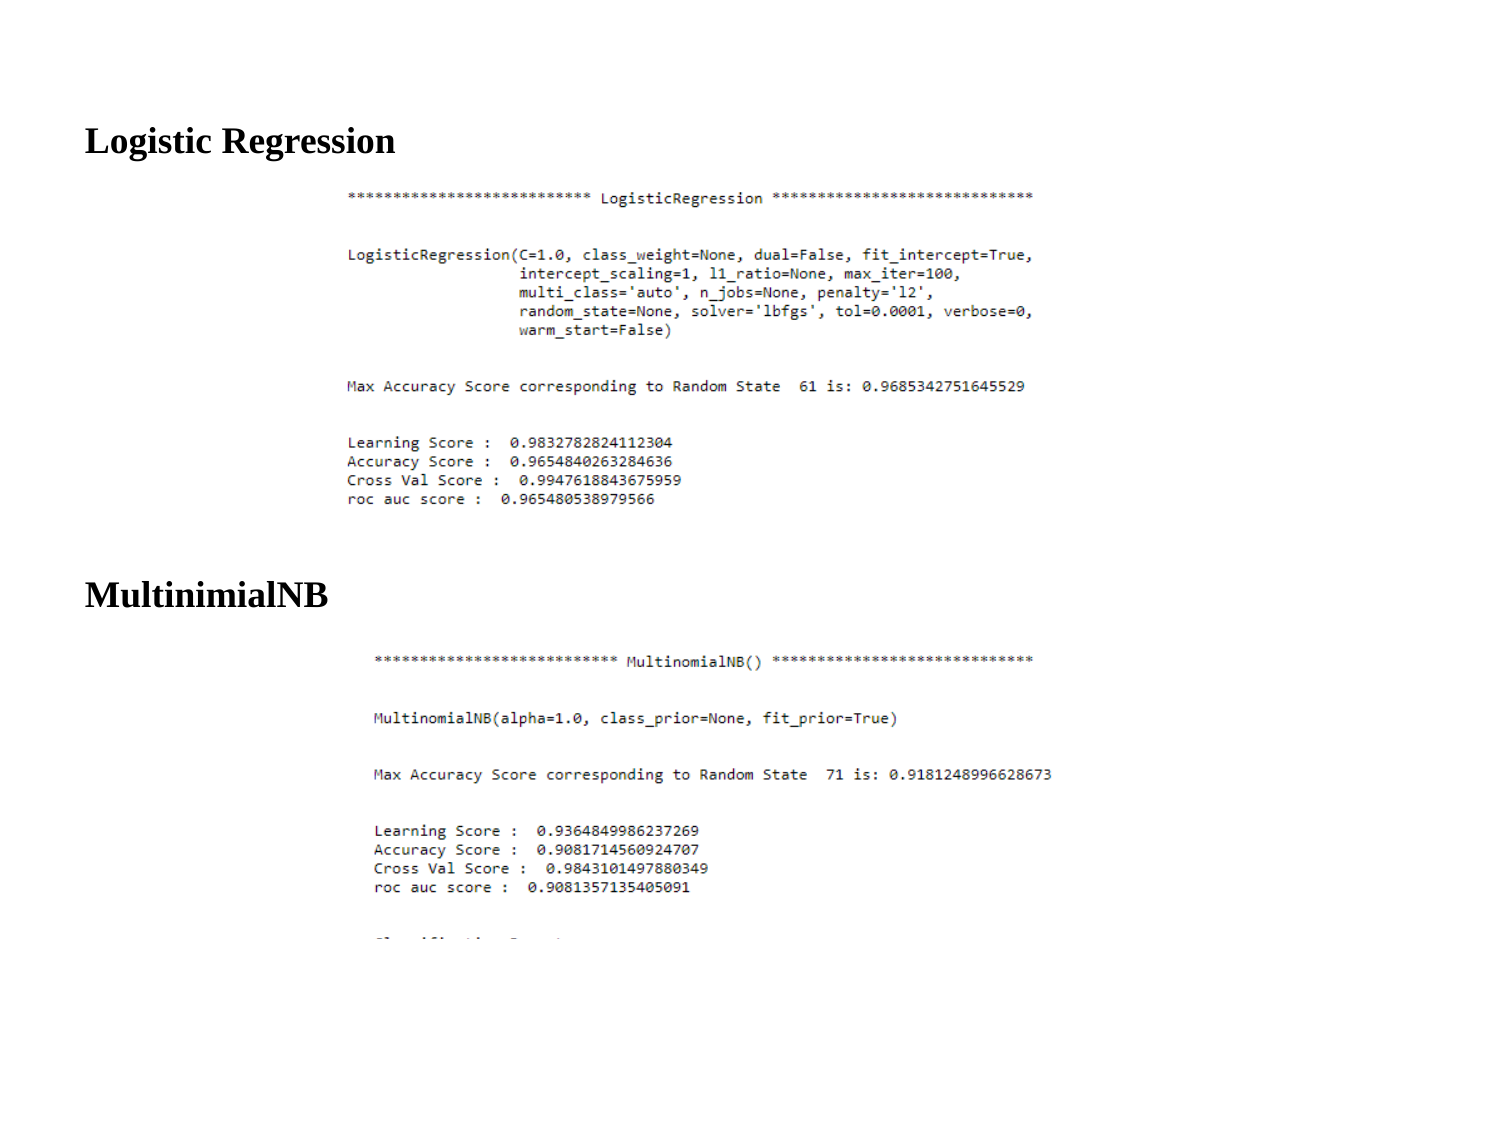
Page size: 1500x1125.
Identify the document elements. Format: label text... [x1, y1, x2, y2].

text_box Logistic Regression [70, 109, 1430, 169]
picture [371, 647, 1085, 939]
picture [338, 186, 1053, 541]
text_box MultinimialNB [70, 562, 455, 623]
